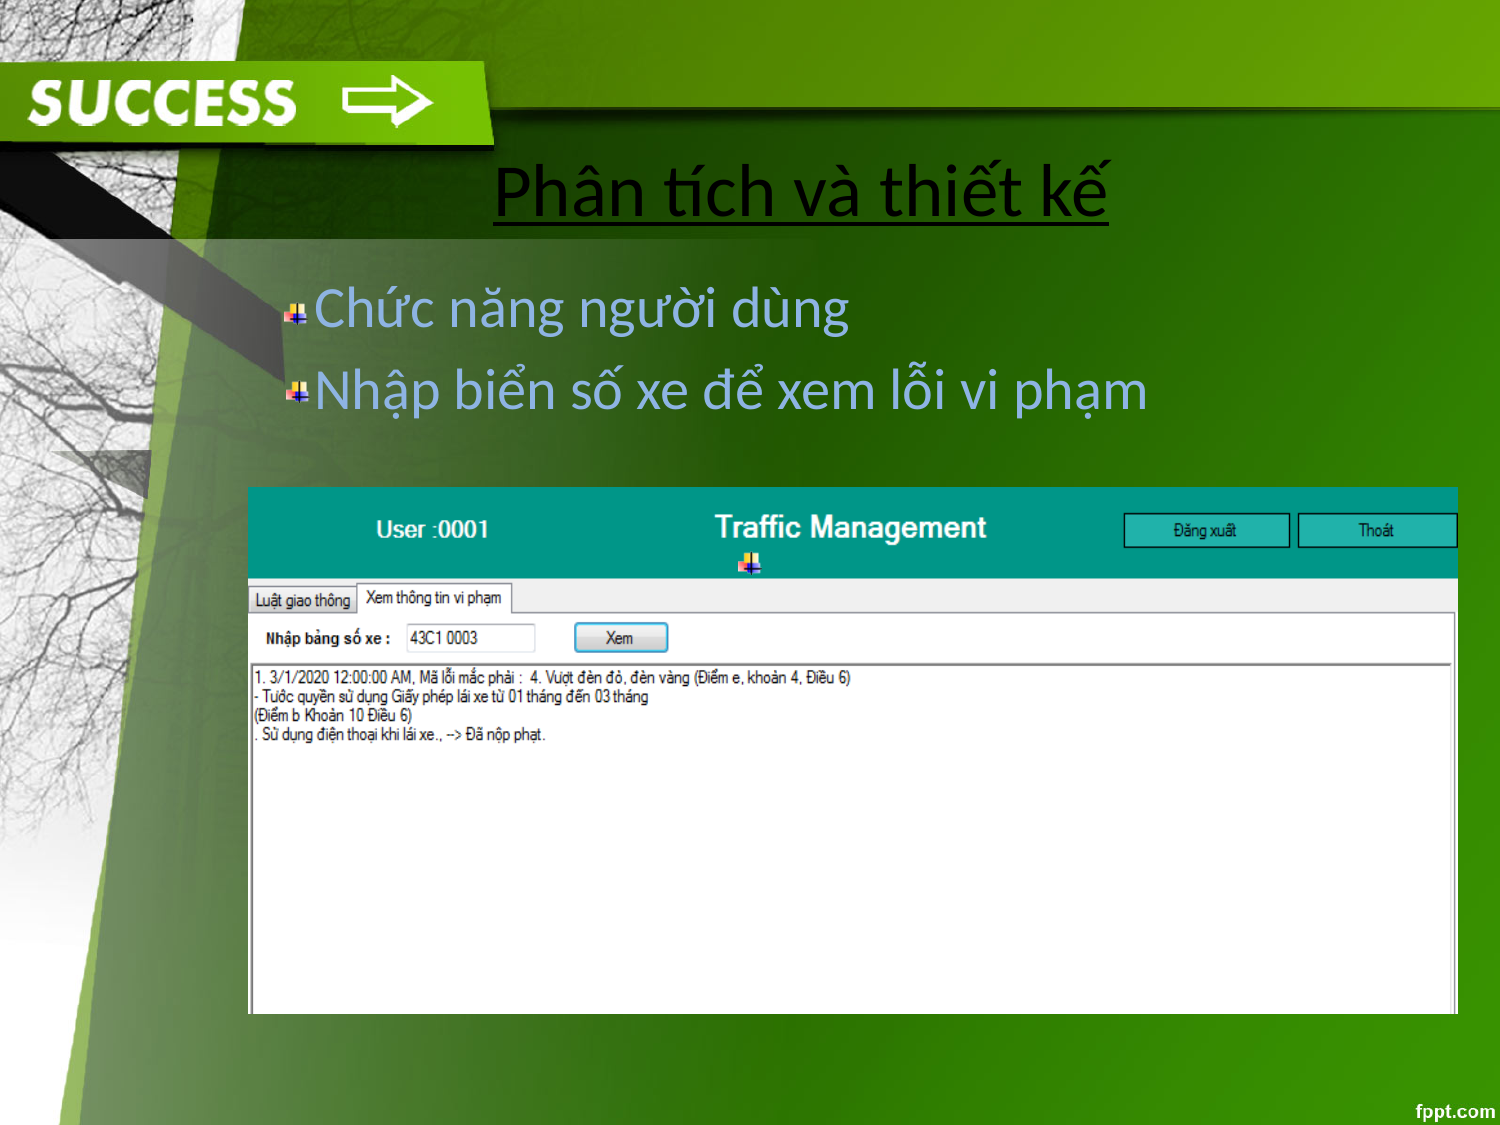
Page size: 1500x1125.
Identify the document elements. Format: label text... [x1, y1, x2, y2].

picture [0, 0, 1500, 1125]
title Phân tích và thiết kế [126, 111, 1477, 262]
list Chức năng người dùng Nhập biển số xe để xem lỗi vi phạm [299, 261, 1477, 1064]
